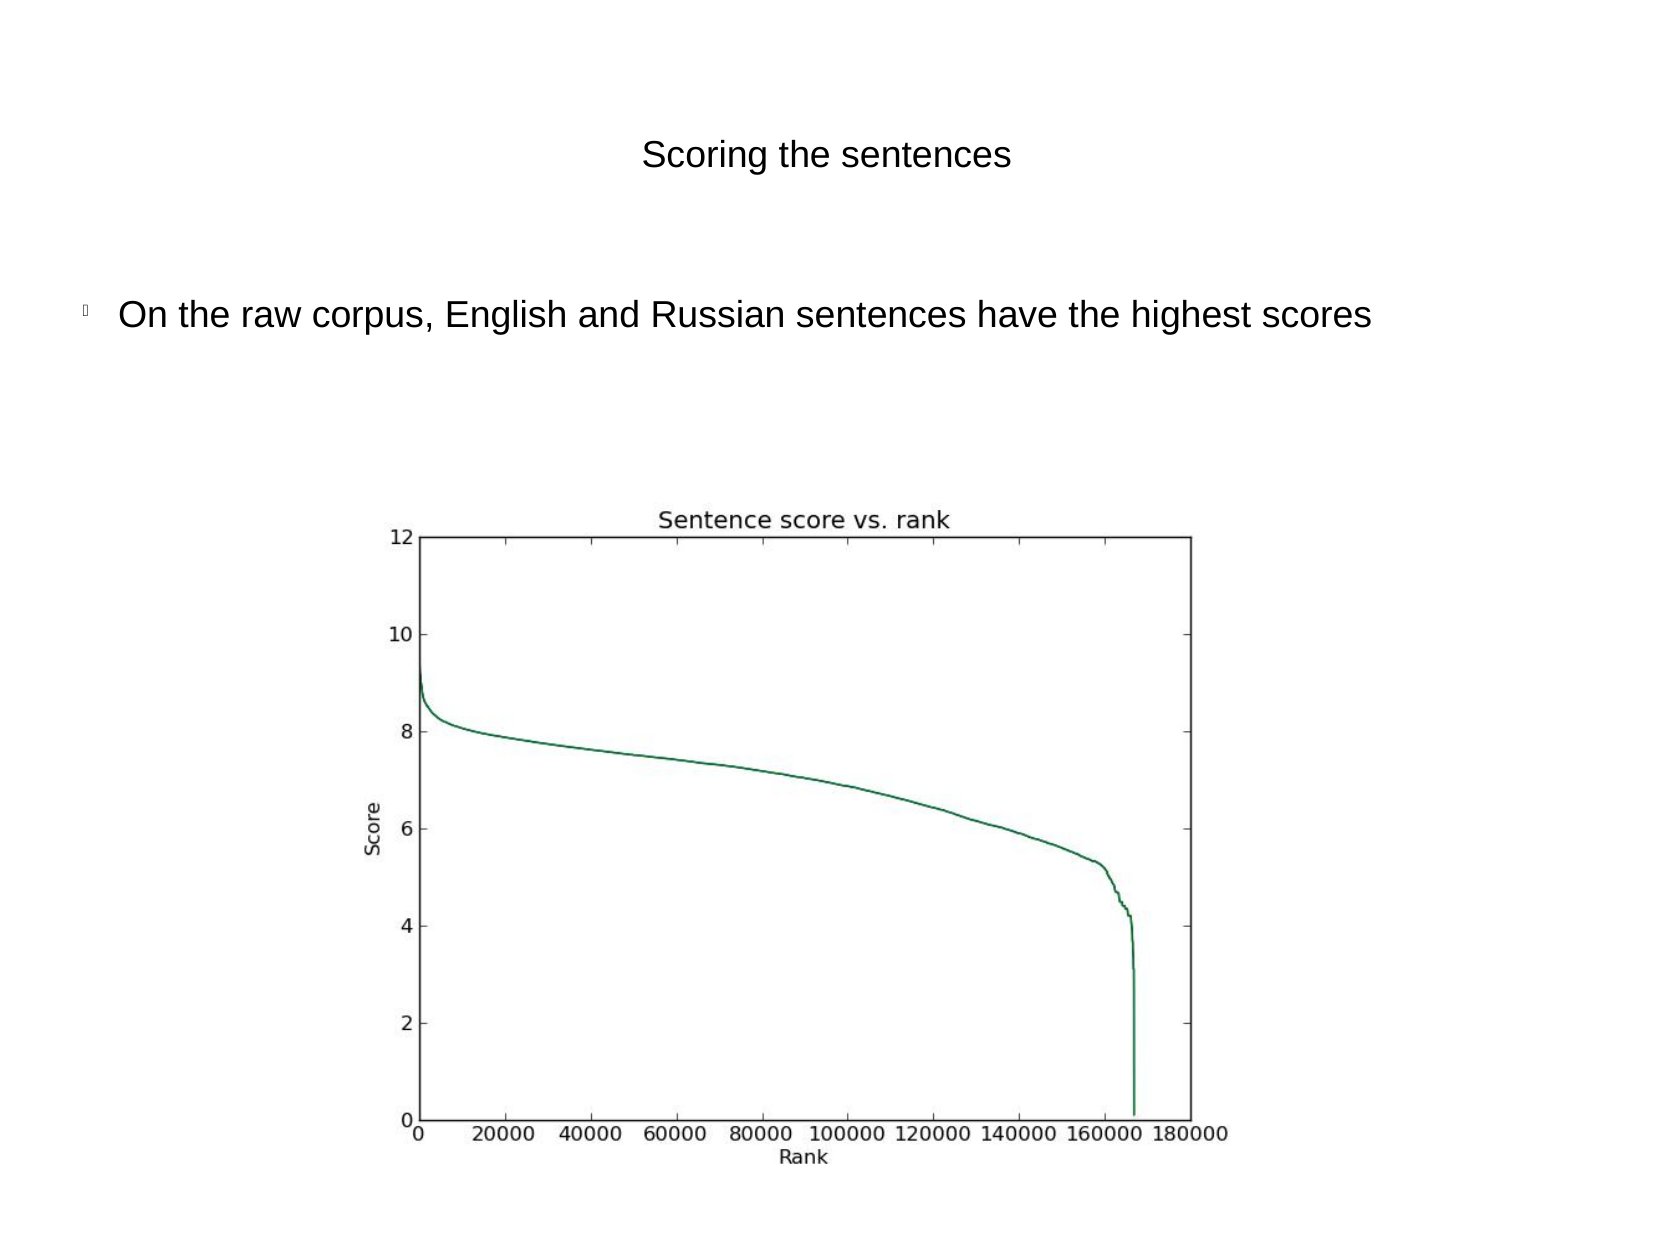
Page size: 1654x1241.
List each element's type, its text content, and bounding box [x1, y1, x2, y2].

text_box On the raw corpus, English and Russian sentences have the highest scores [82, 290, 1538, 1010]
text_box Scoring the sentences [82, 49, 1571, 257]
picture [294, 464, 1291, 1193]
